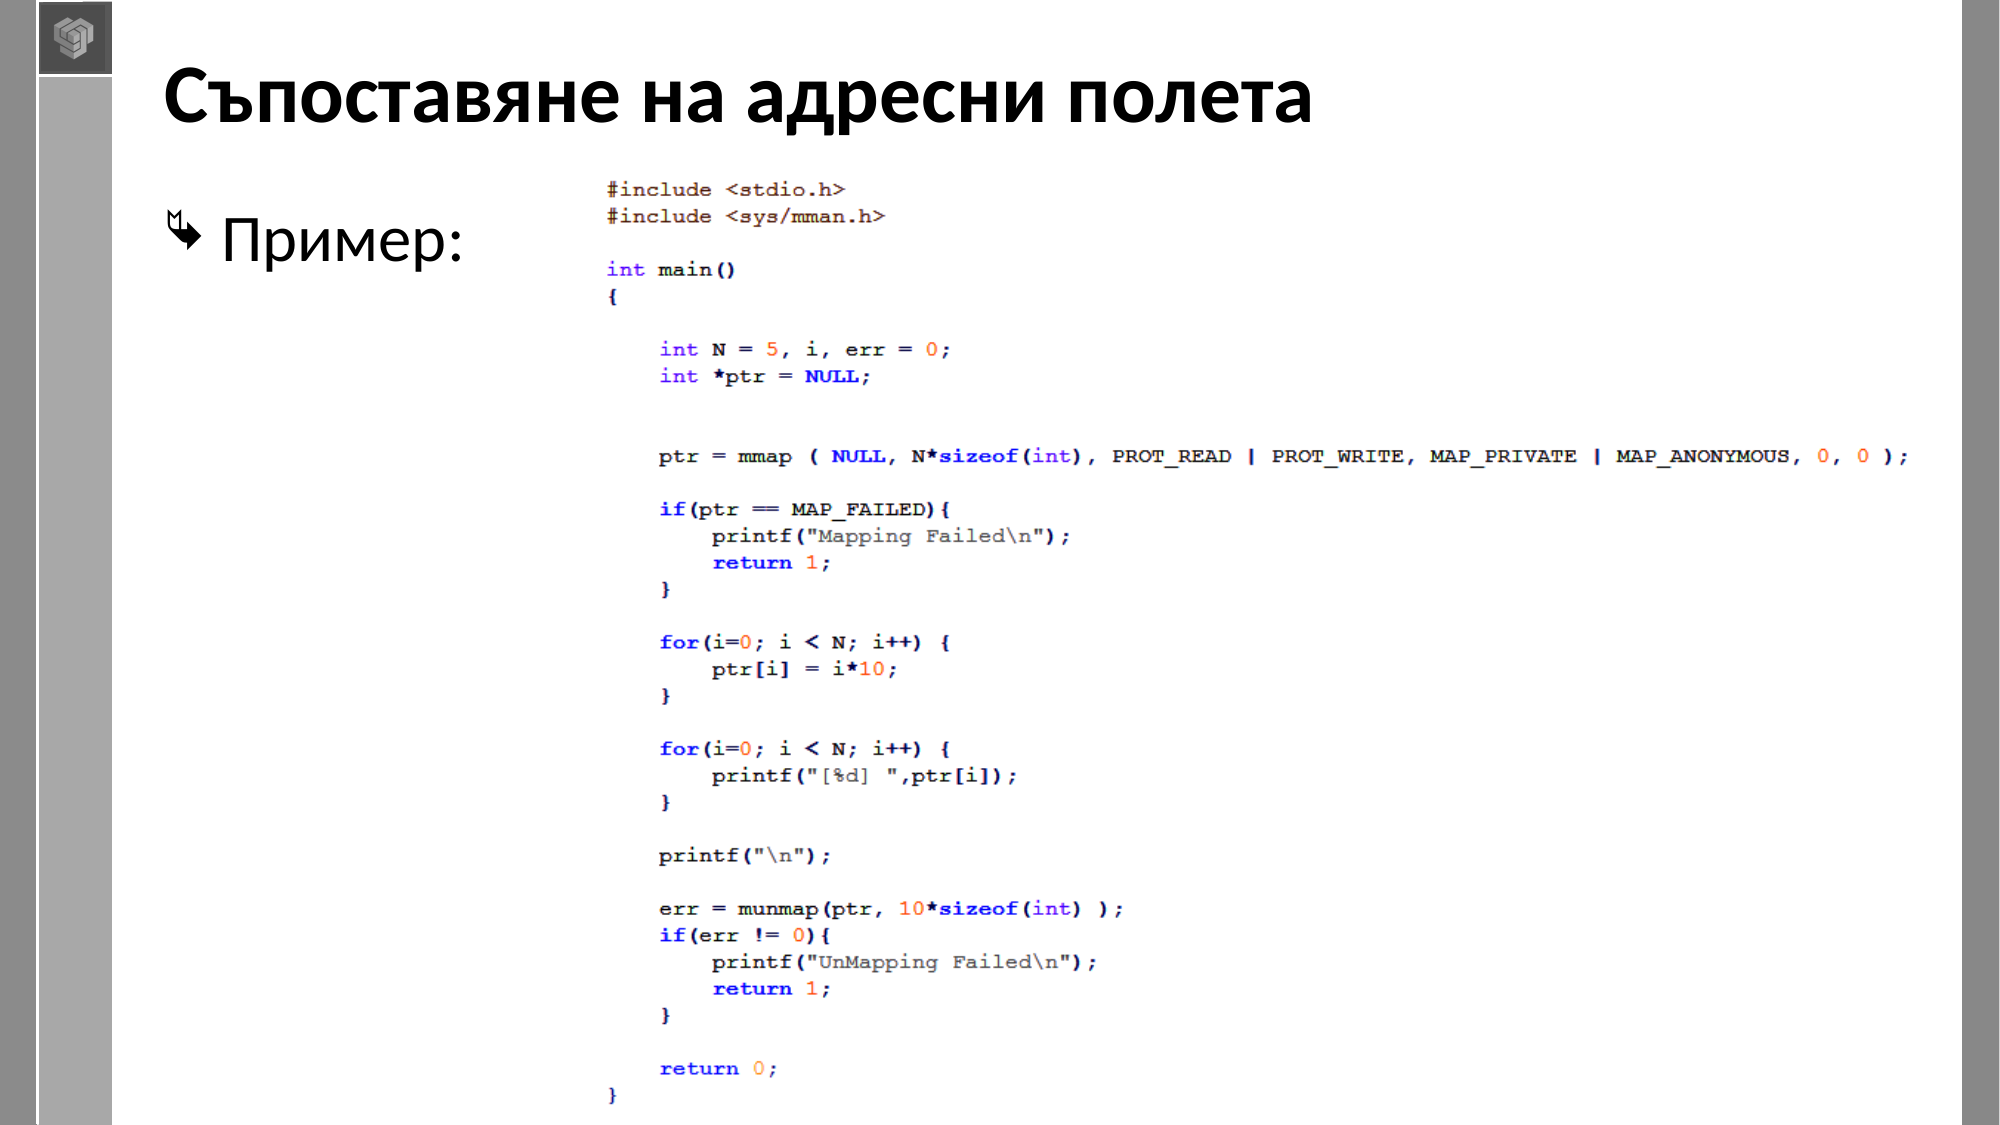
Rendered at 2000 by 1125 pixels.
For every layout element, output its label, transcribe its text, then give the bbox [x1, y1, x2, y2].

list Пример: [149, 187, 587, 1075]
picture [41, 5, 105, 71]
picture [587, 162, 1938, 1125]
title Съпоставяне на адресни полета [149, 29, 1938, 149]
